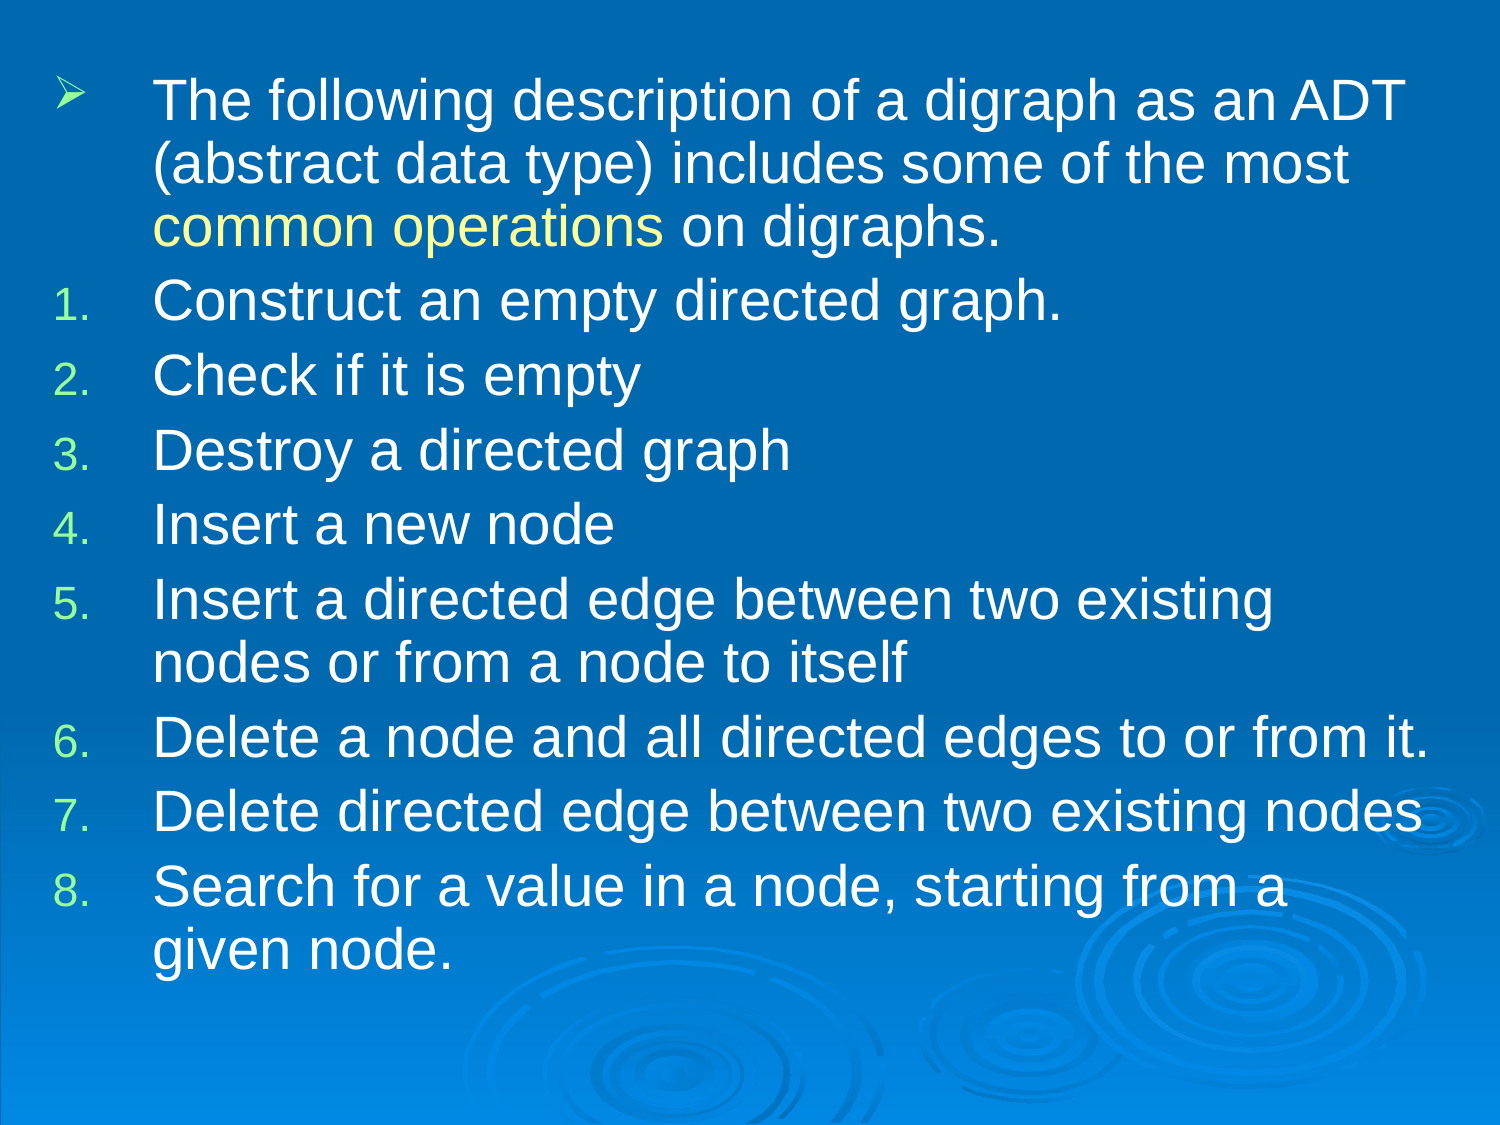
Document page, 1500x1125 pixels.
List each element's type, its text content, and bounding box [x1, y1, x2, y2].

list The following description of a digraph as an ADT (abstract data type) includes some of the most common operations on digraphs. Construct an empty directed graph. Check if it is empty Destroy a directed graph Insert a new node Insert a directed edge between two existing nodes or from a node to itself Delete a node and all directed edges to or from it. Delete directed edge between two existing nodes Search for a value in a node, starting from a given node. [37, 62, 1451, 1076]
